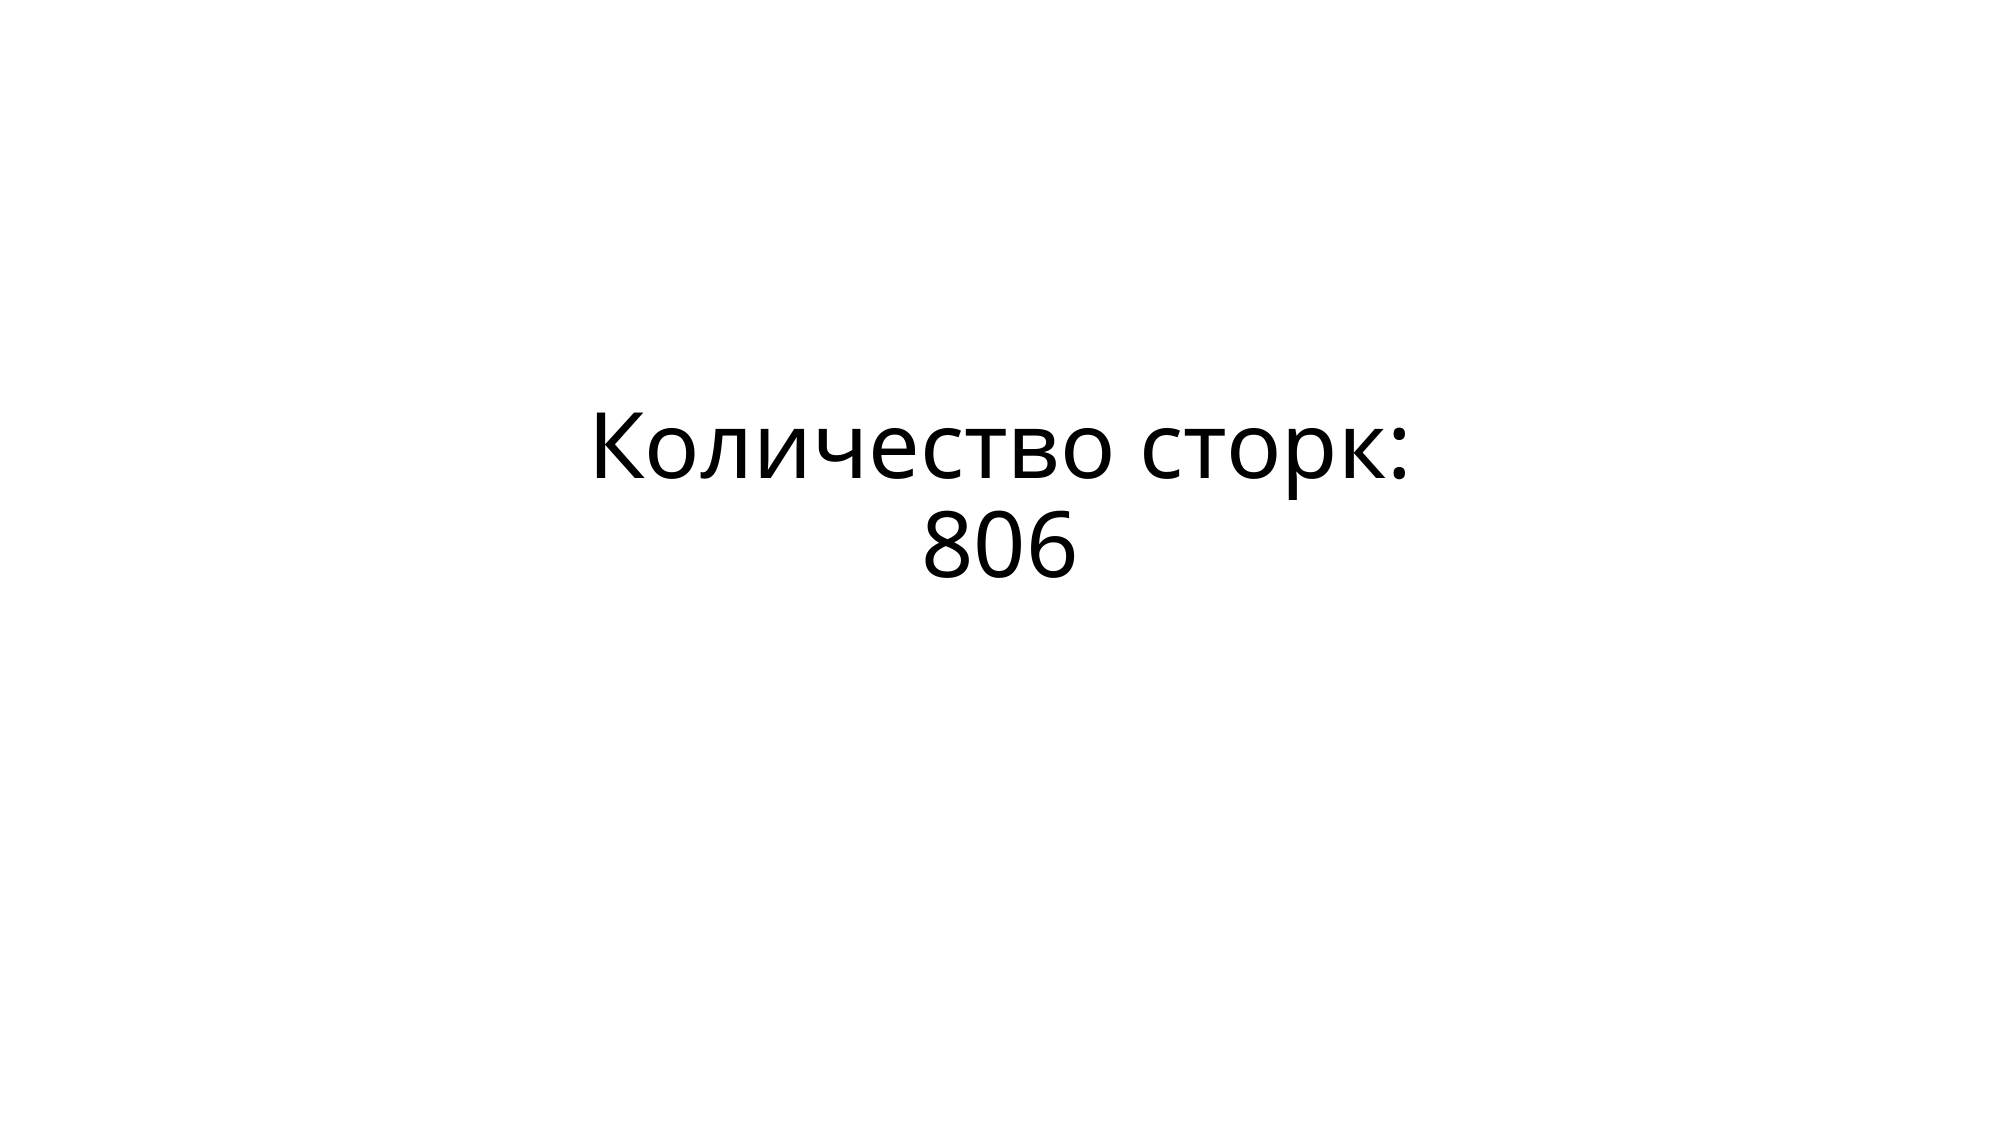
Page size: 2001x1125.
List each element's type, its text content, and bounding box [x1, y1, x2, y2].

title Количество сторк: 806 [505, 389, 1495, 608]
